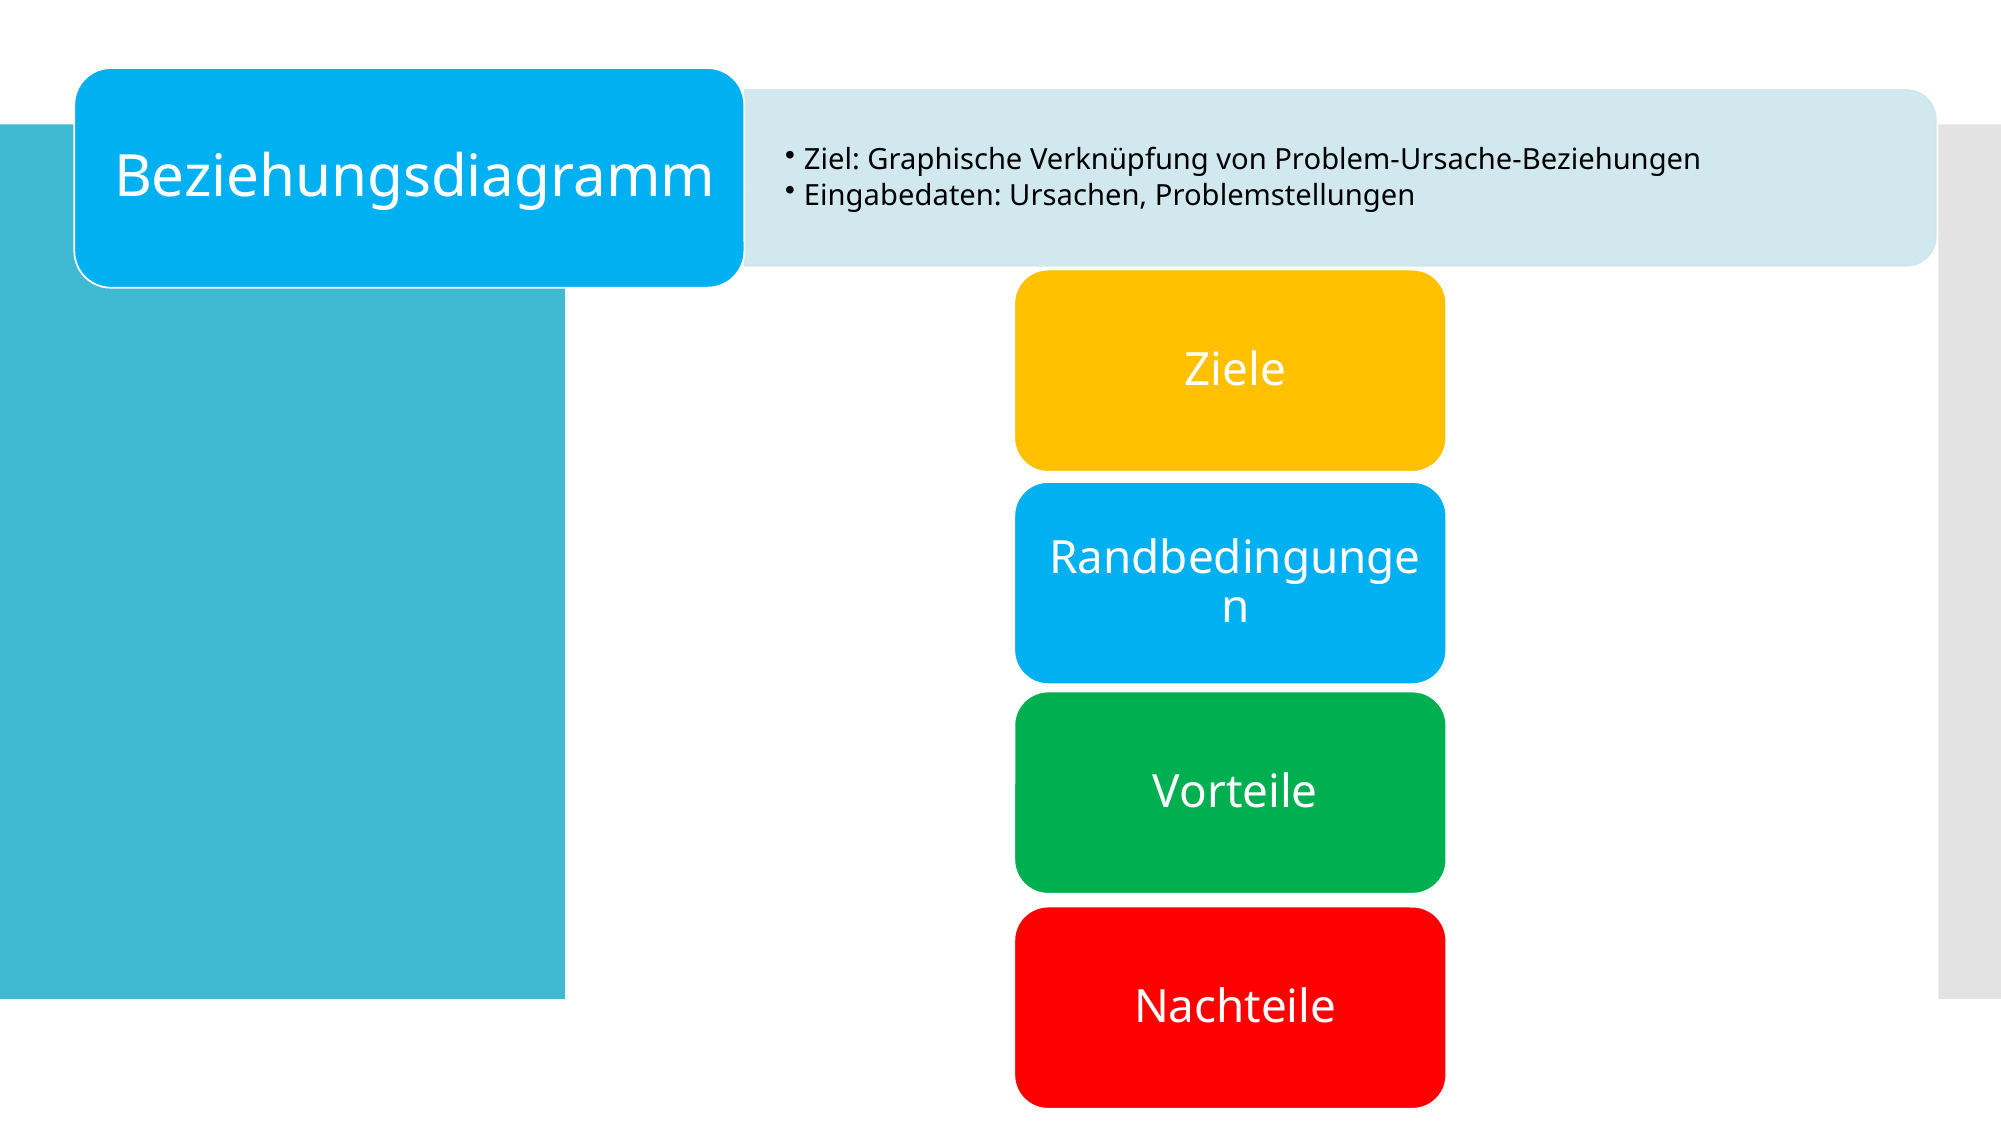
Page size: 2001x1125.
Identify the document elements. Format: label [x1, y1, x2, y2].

list [630, 288, 1831, 1110]
text_box [74, 67, 1936, 288]
